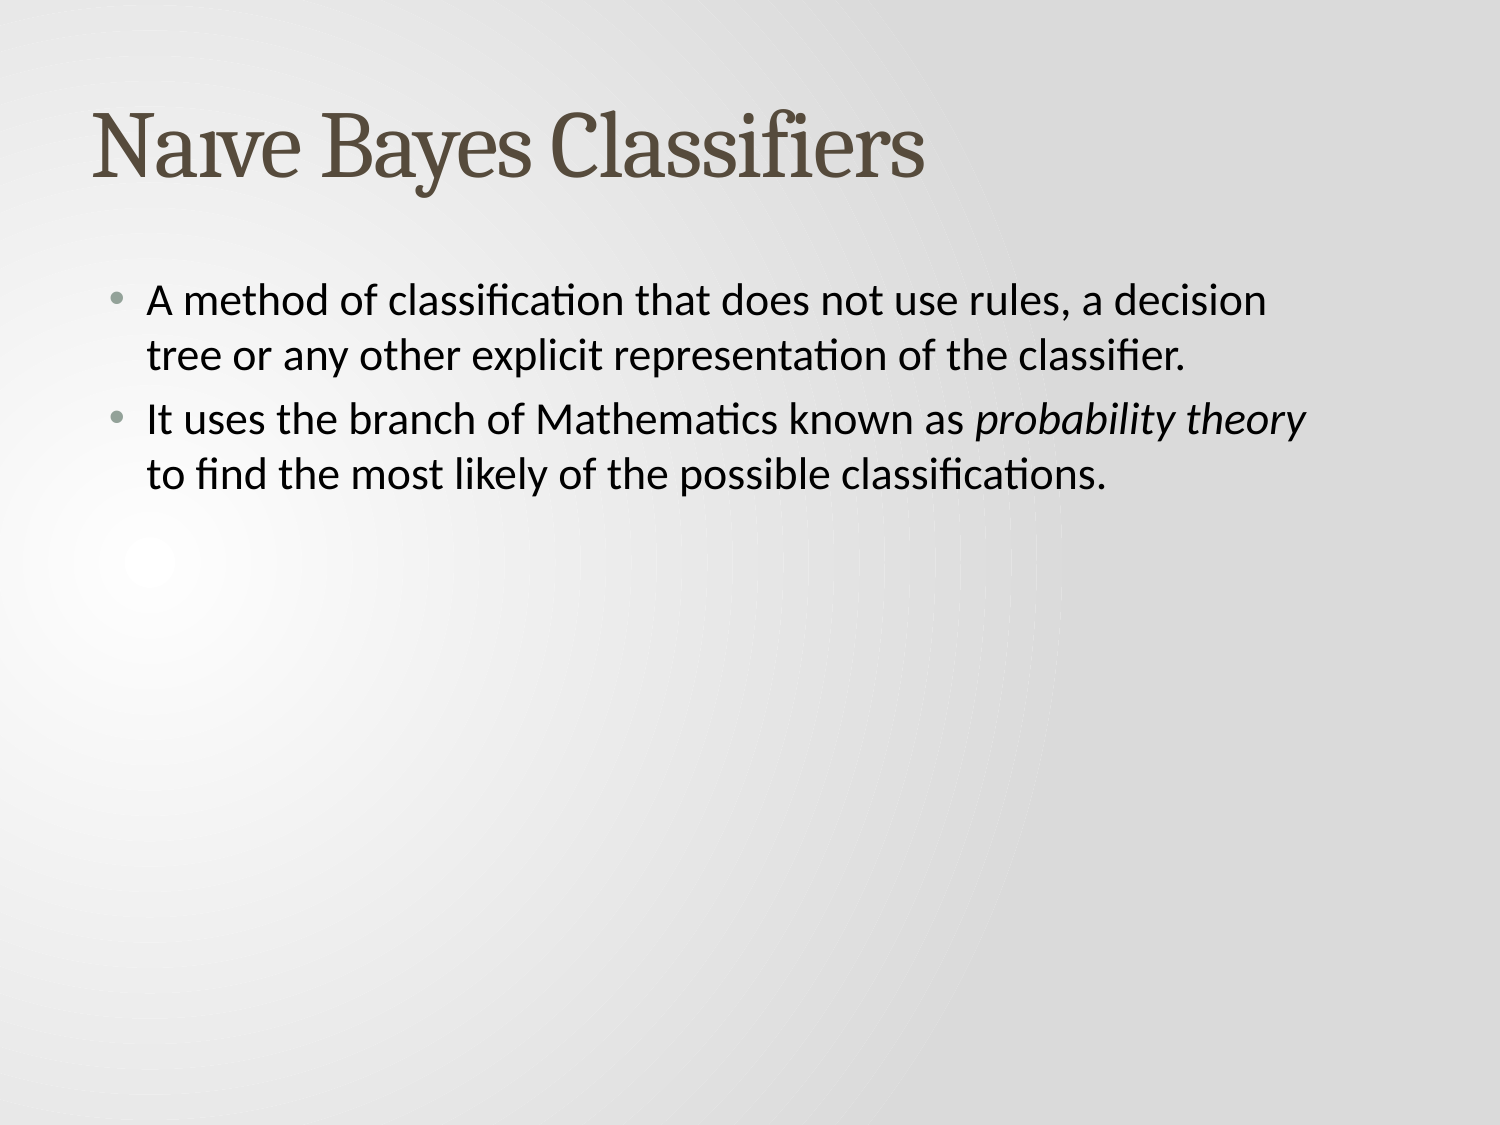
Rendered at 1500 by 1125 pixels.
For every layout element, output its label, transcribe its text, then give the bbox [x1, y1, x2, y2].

list A method of classification that does not use rules, a decision tree or any other explicit representation of the classifier. It uses the branch of Mathematics known as probability theory to find the most likely of the possible classifications. [75, 262, 1325, 1050]
title Naıve Bayes Classifiers [75, 45, 1325, 233]
